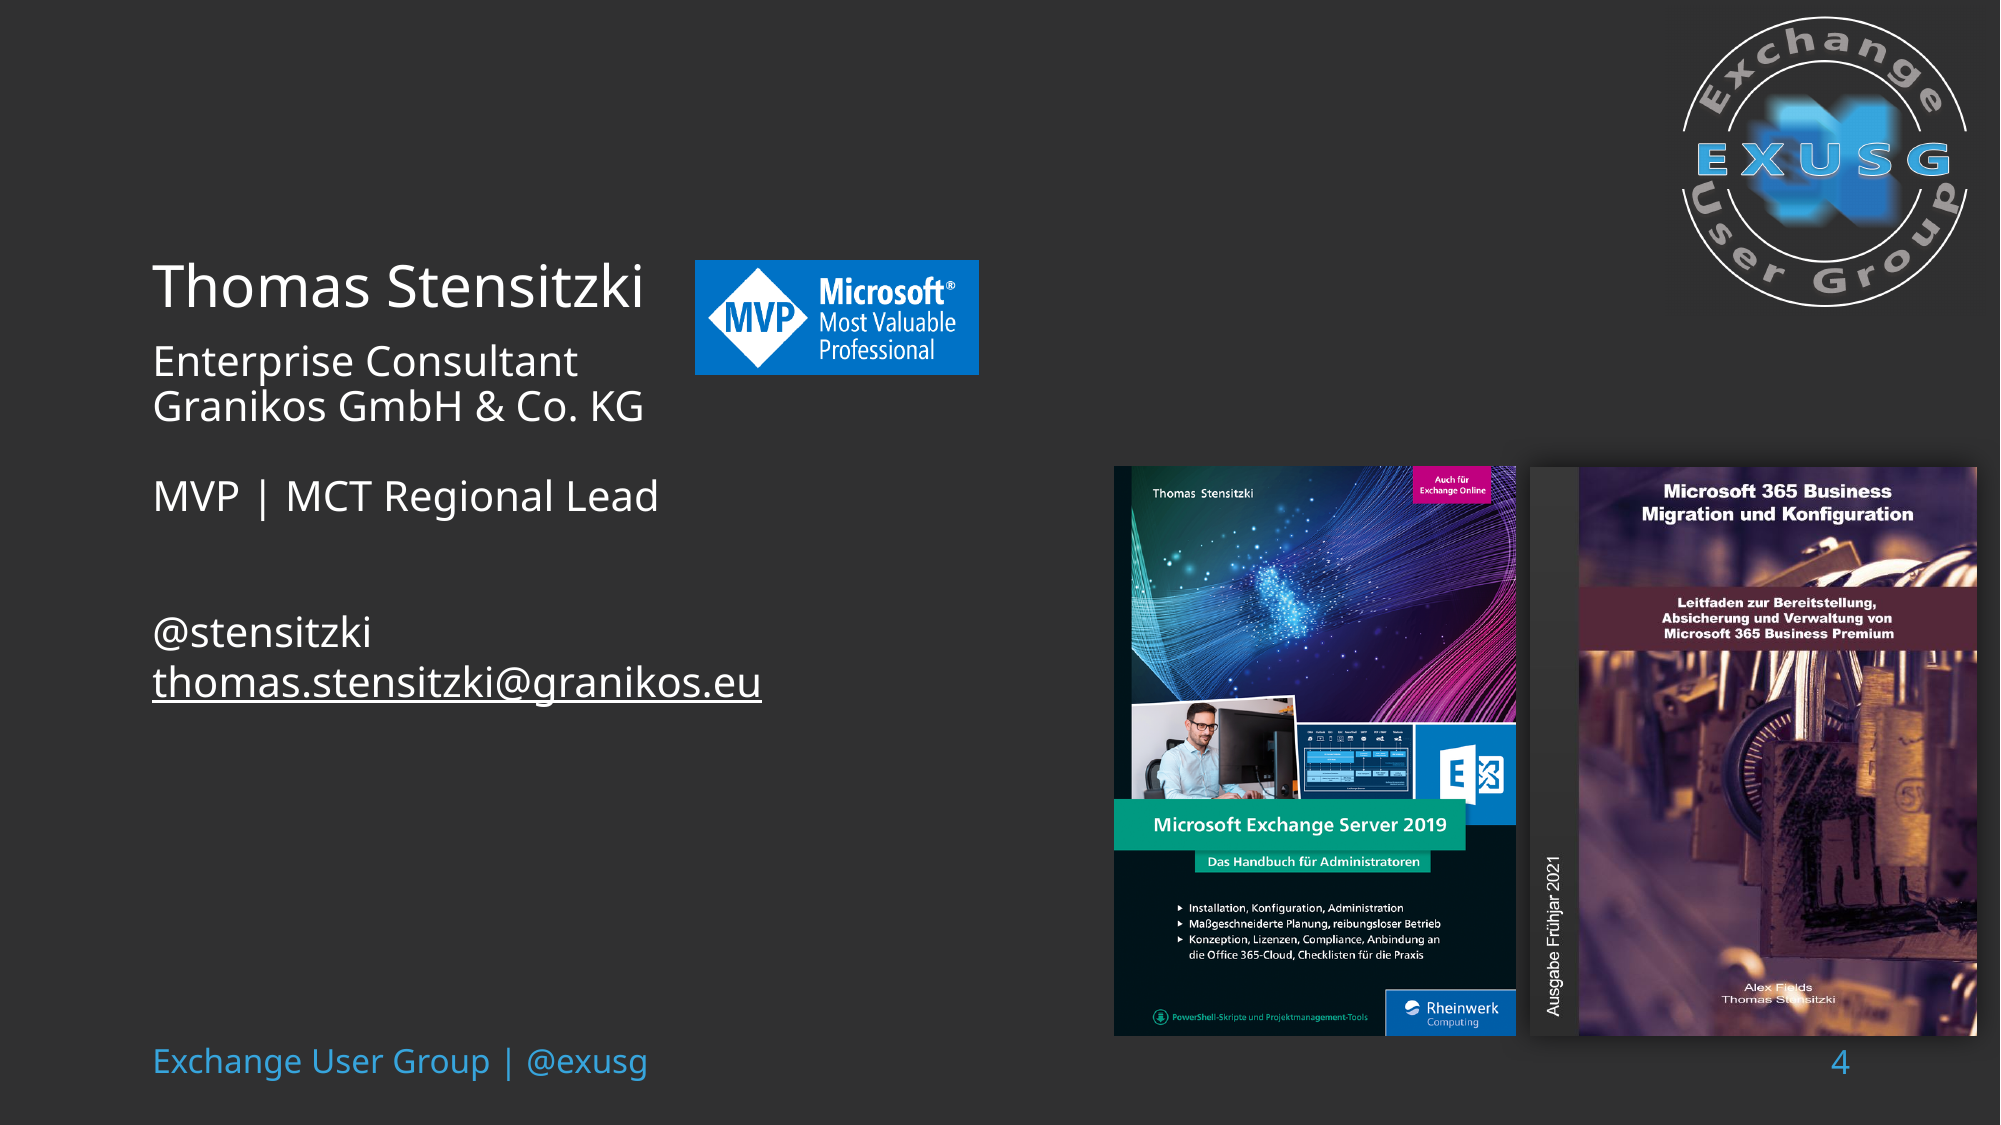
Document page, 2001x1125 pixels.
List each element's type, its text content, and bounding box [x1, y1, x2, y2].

picture [1665, 5, 1986, 316]
picture [695, 260, 979, 375]
picture [1529, 467, 1977, 1036]
list Thomas Stensitzki Enterprise Consultant Granikos GmbH & Co. KG MVP | MCT Regional Lead @stensitzki thomas.stensitzki@granikos.eu [137, 249, 1000, 1014]
picture [1114, 466, 1516, 1036]
